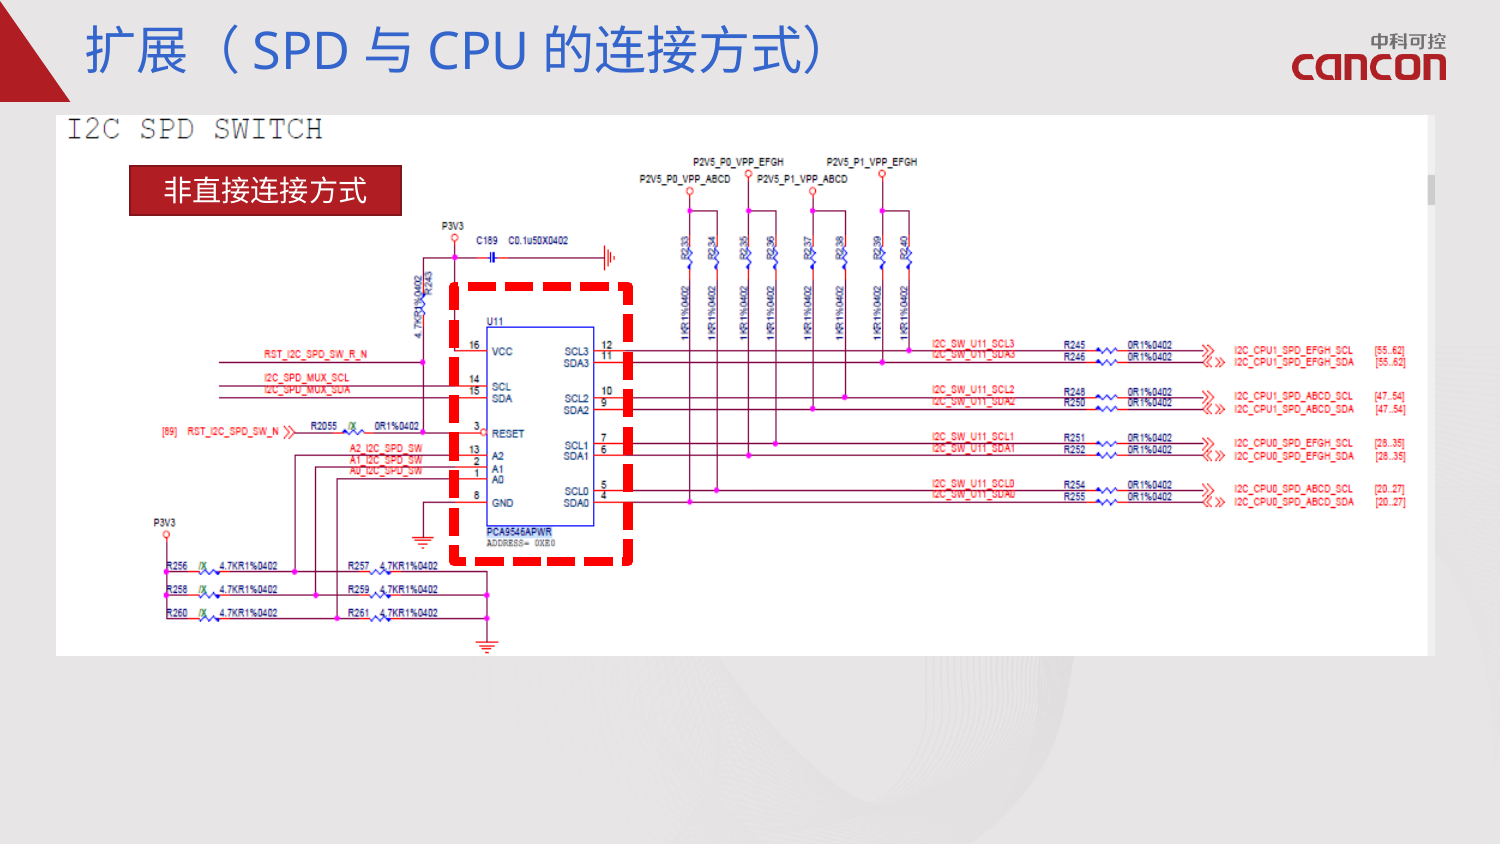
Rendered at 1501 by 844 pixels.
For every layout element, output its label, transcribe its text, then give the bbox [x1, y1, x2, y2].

title 扩展（SPD与CPU的连接方式） [73, 12, 1280, 93]
picture [0, 0, 1501, 844]
